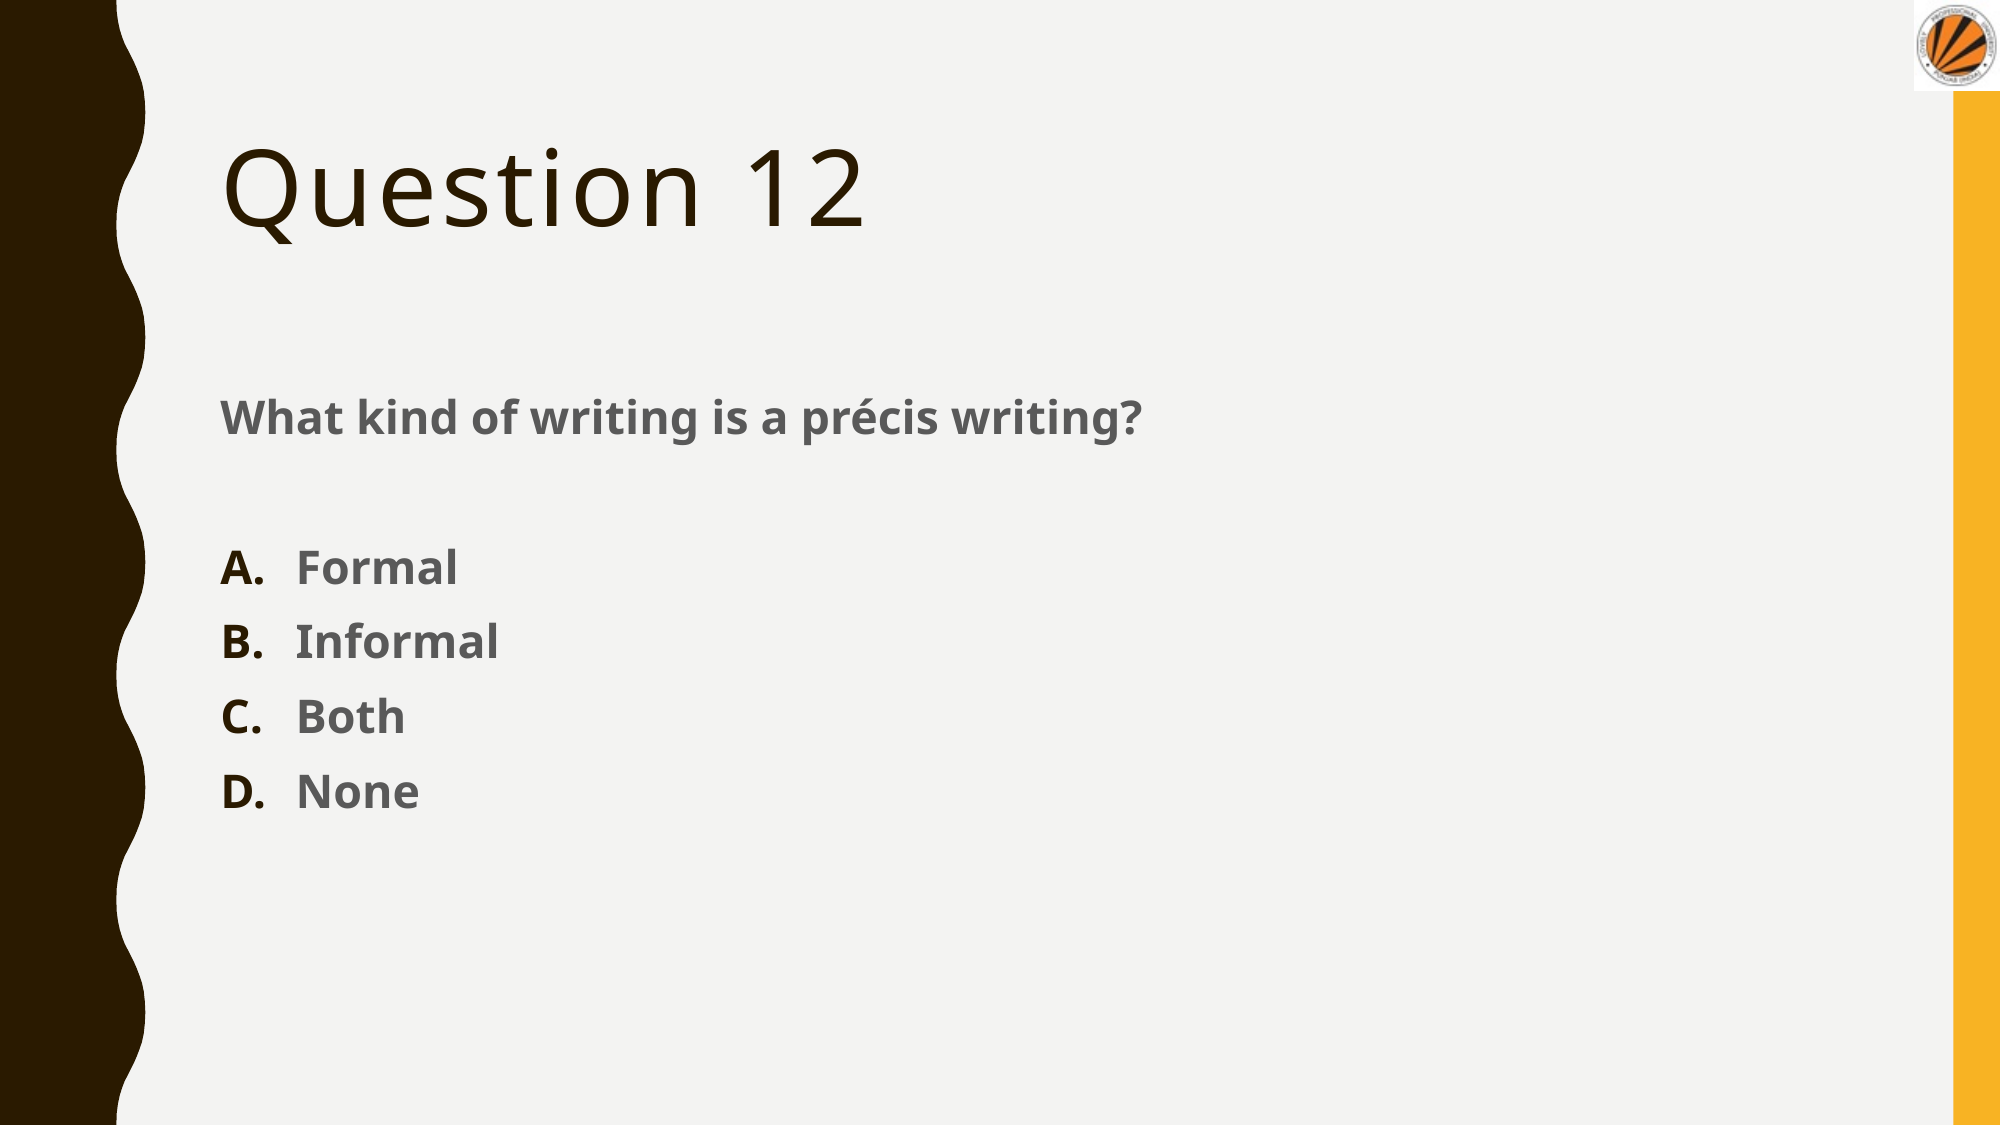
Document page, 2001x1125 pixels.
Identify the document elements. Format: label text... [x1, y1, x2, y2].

picture [1914, 0, 2000, 91]
title Question 12 [205, 127, 1875, 308]
list What kind of writing is a précis writing? Formal Informal Both None [205, 375, 1875, 965]
